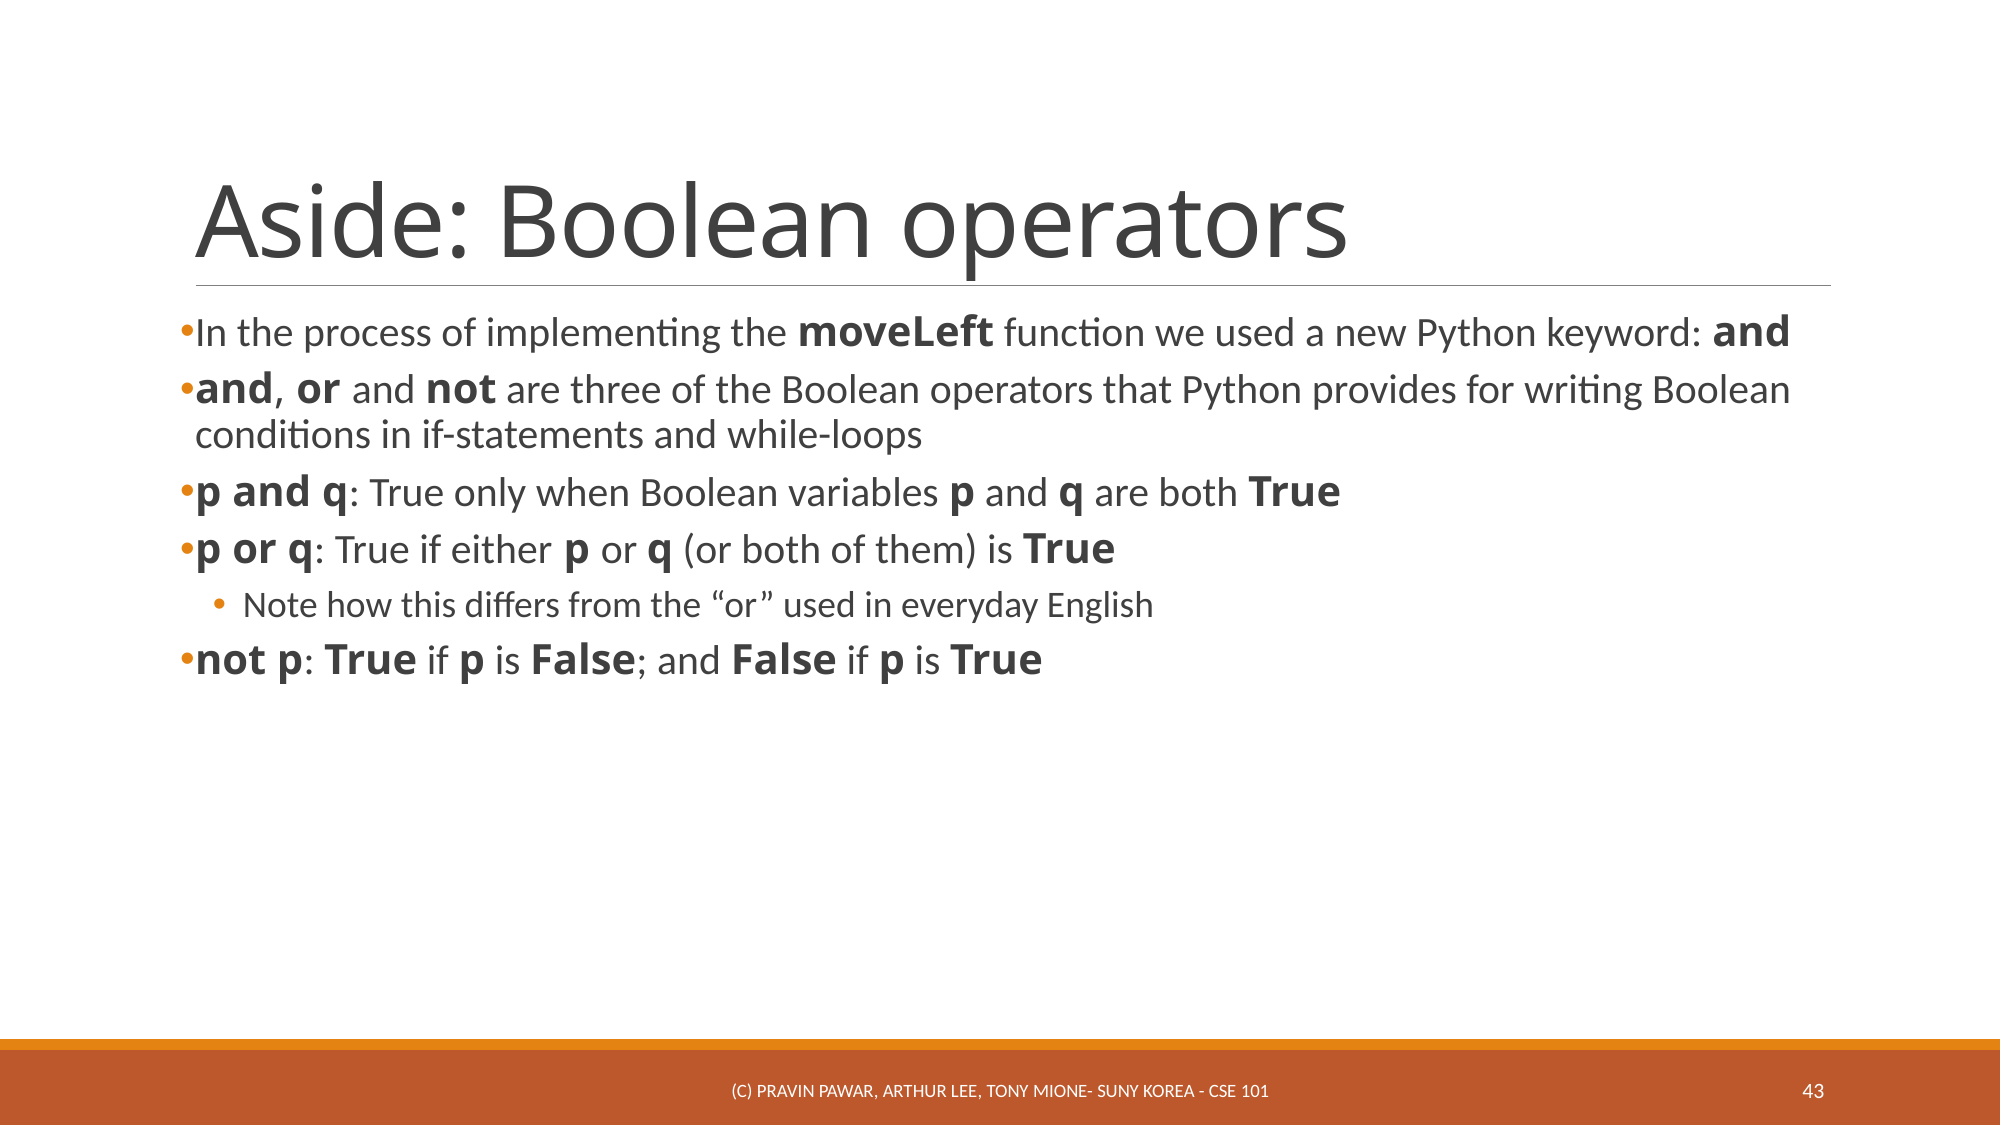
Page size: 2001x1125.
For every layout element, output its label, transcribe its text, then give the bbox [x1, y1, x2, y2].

list In the process of implementing the moveLeft function we used a new Python keyword: and and, or and not are three of the Boolean operators that Python provides for writing Boolean conditions in if-statements and while-loops p and q: True only when Boolean variables p and q are both True p or q: True if either p or q (or both of them) is True Note how this differs from the “or” used in everyday English not p: True if p is False; and False if p is True [180, 302, 1830, 963]
title Aside: Boolean operators [180, 47, 1830, 285]
slide_number 43 [1624, 1059, 1840, 1120]
footer (c) Pravin Pawar, Arthur Lee, Tony Mione- SUNY Korea - CSE 101 [604, 1059, 1396, 1120]
